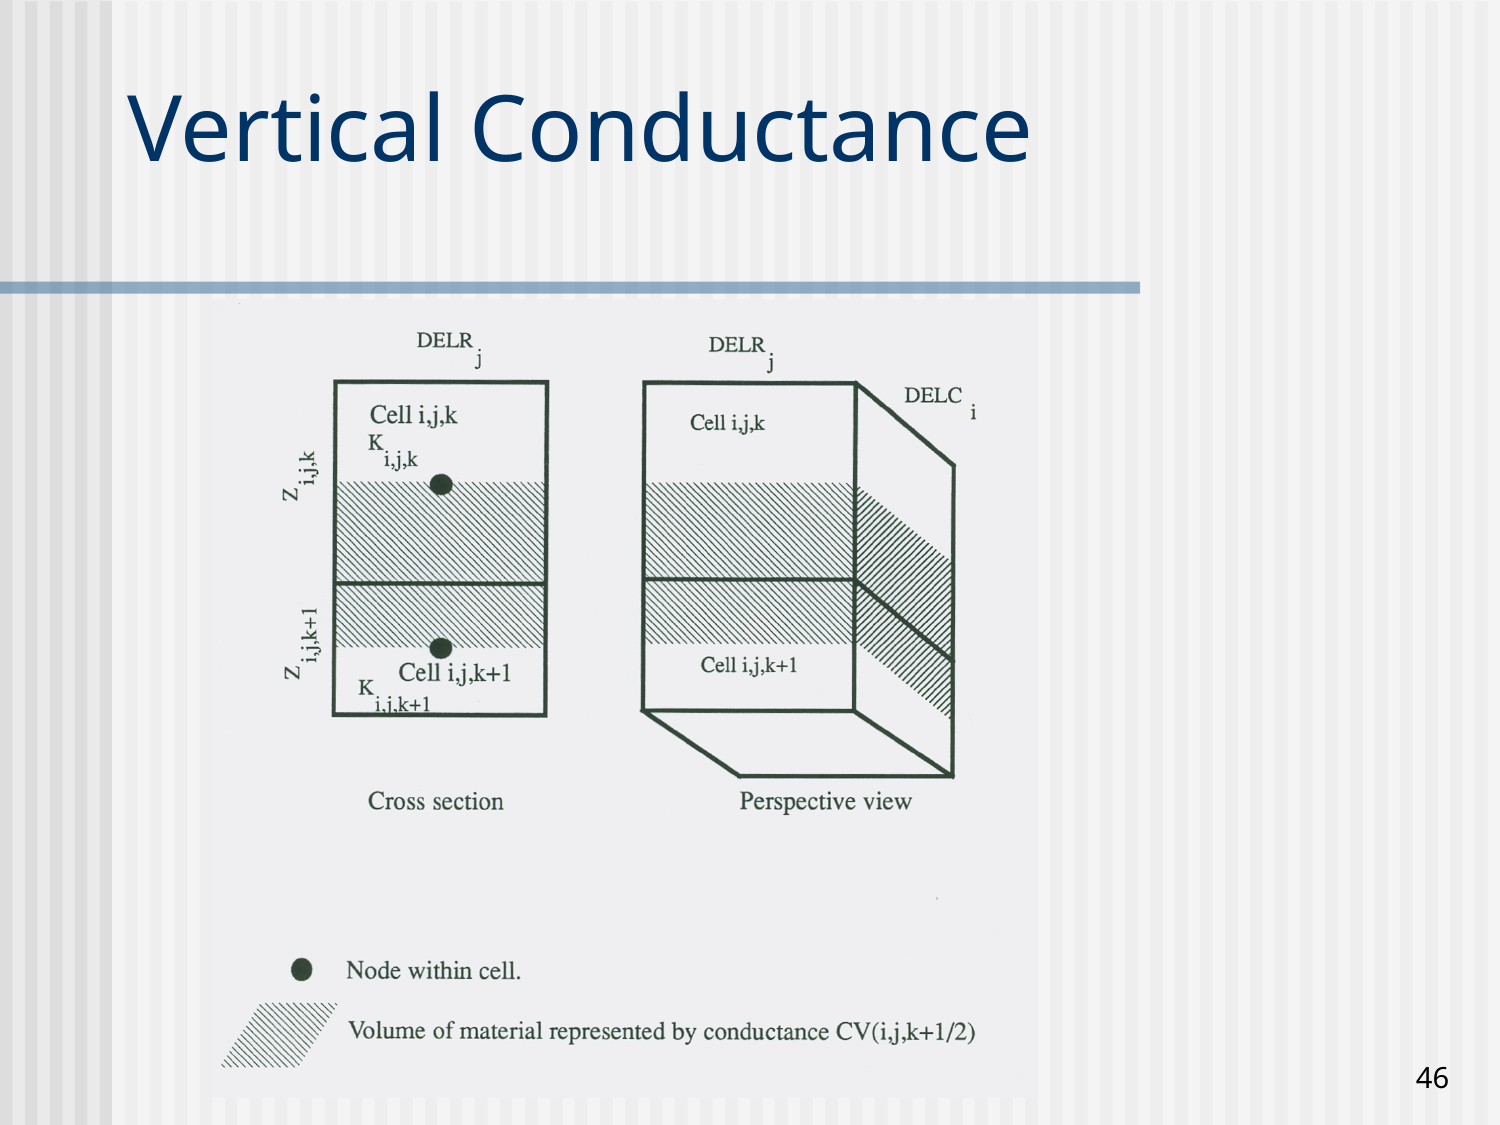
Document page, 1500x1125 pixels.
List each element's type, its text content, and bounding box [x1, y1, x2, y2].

slide_number 46 [1151, 1031, 1465, 1107]
title Vertical Conductance [112, 62, 1452, 188]
picture [212, 299, 1038, 1098]
